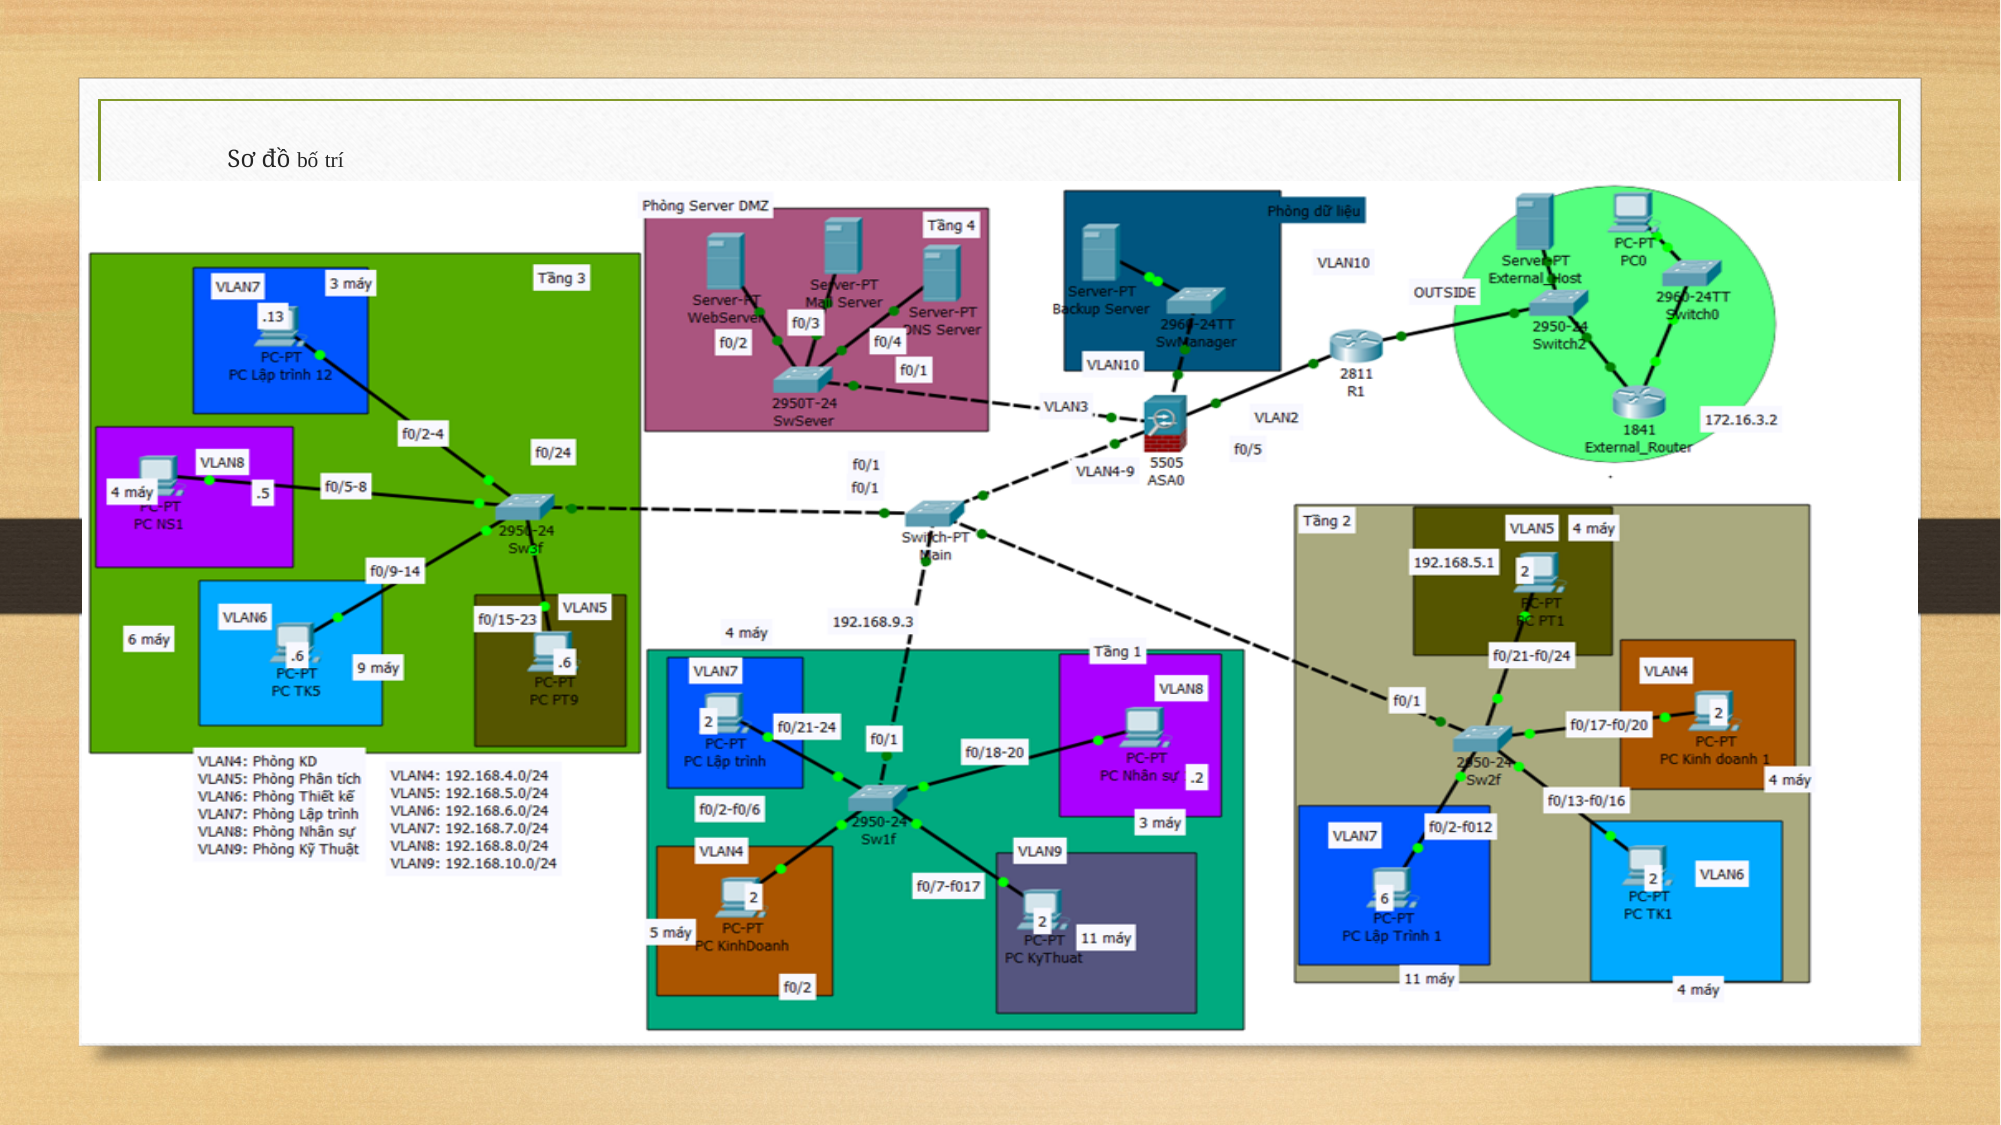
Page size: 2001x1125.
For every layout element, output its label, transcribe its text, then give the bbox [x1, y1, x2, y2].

picture [0, 0, 2001, 1125]
title Sơ đồ bố trí [212, 135, 1788, 180]
